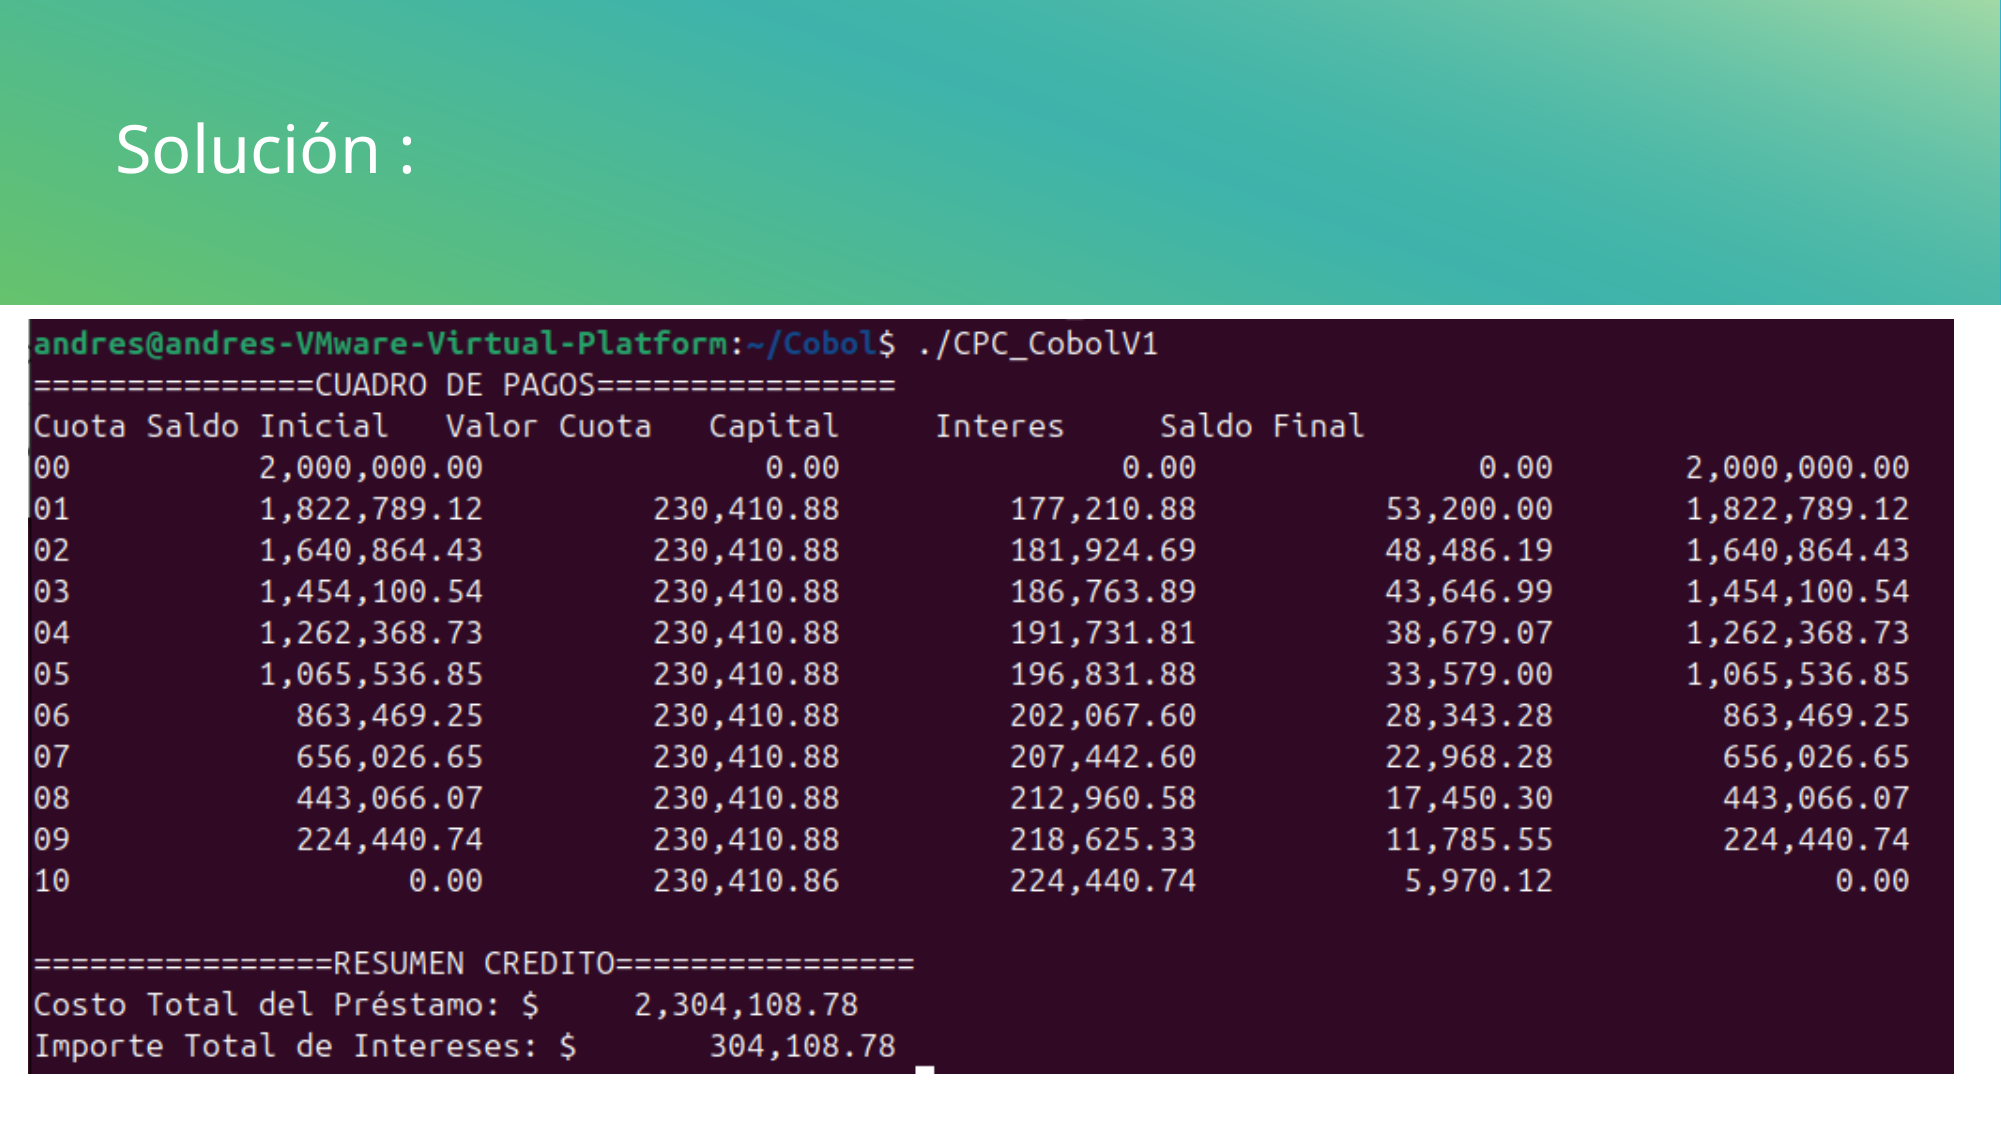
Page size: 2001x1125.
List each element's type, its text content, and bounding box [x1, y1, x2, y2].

title Solución : [100, 51, 1884, 252]
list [28, 319, 1954, 1074]
